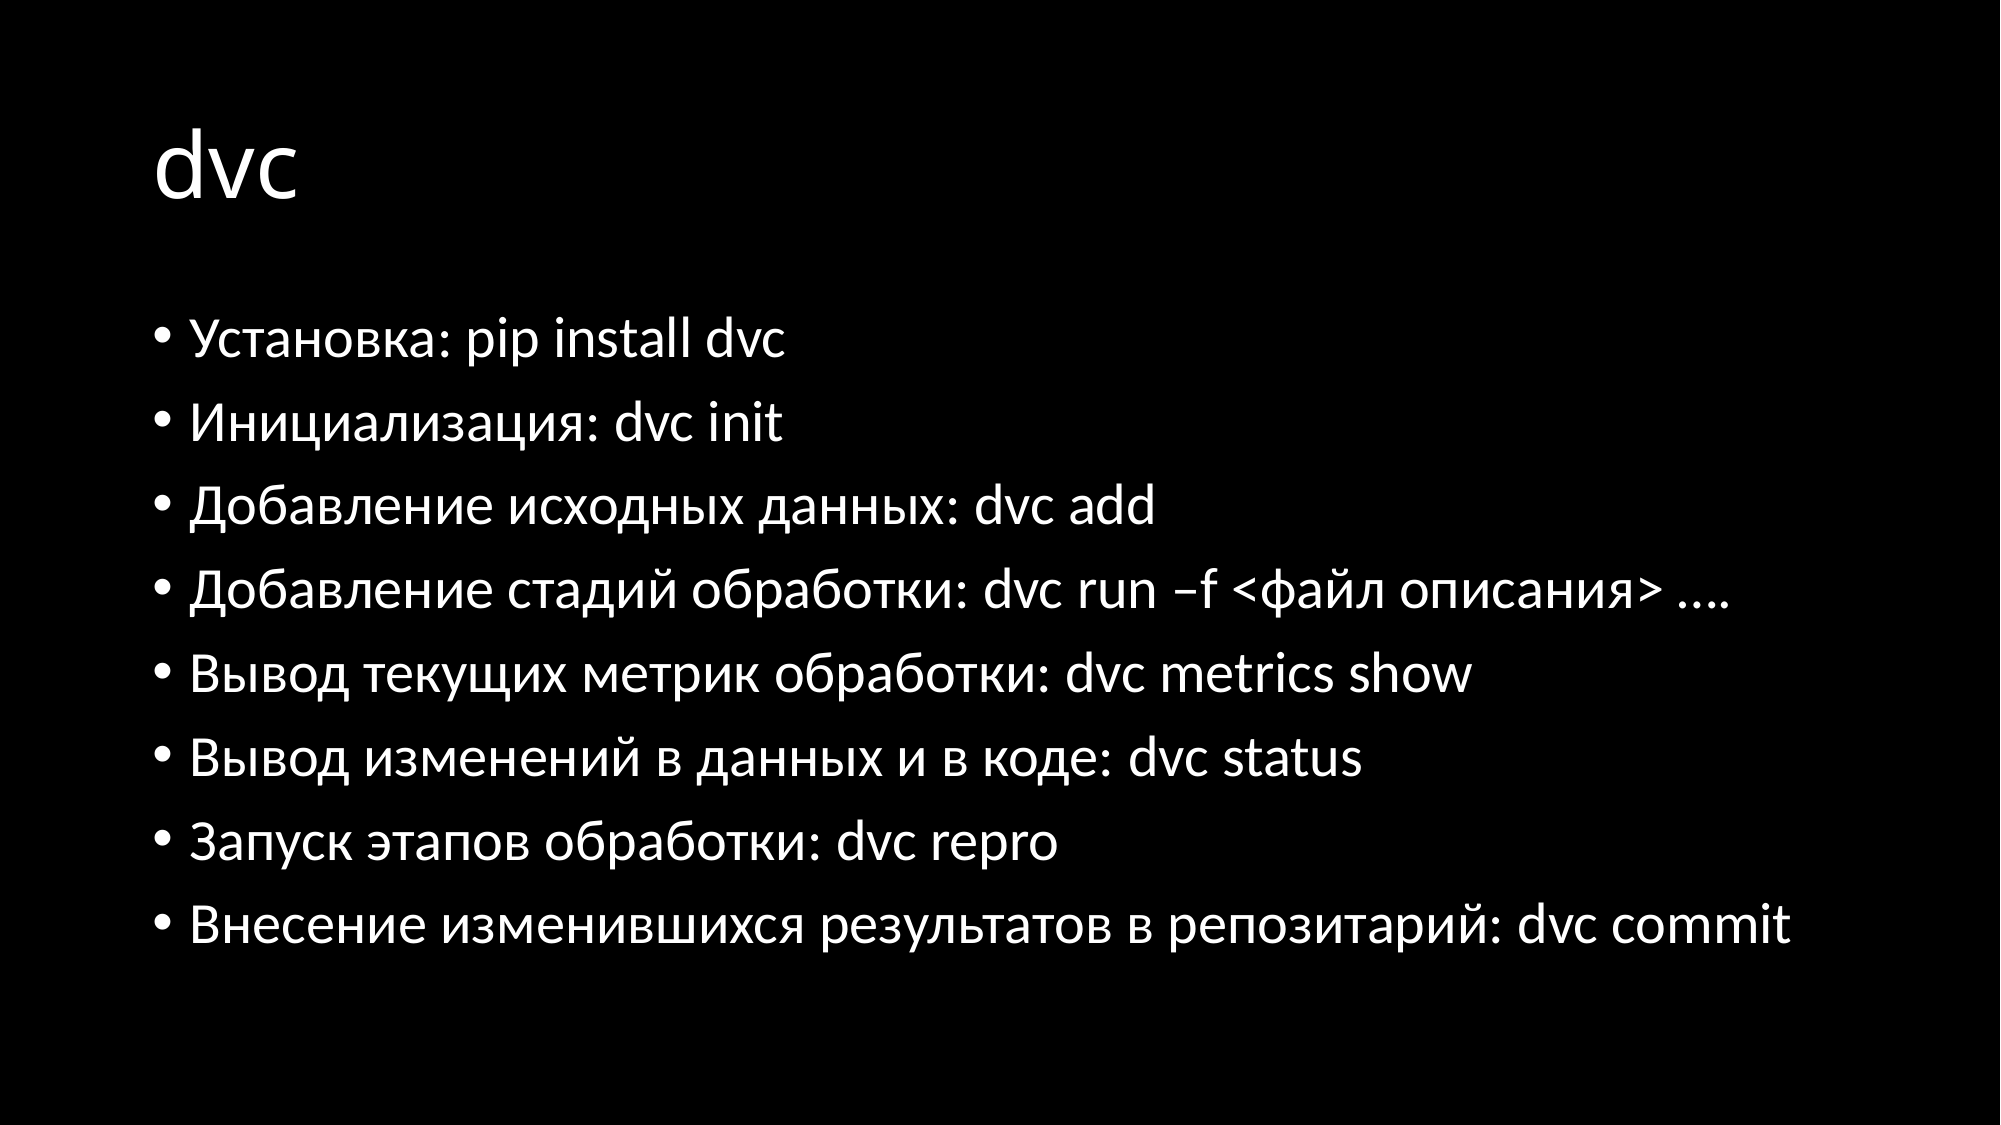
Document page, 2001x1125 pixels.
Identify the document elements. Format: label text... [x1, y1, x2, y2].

list Установка: pip install dvc Инициализация: dvc init Добавление исходных данных: dvc add Добавление стадий обработки: dvc run –f <файл описания> …. Вывод текущих метрик обработки: dvc metrics show Вывод изменений в данных и в коде: dvc status Запуск этапов обработки: dvc repro Внесение изменившихся результатов в репозитарий: dvc commit [137, 299, 1863, 1014]
title dvc [137, 59, 1863, 278]
